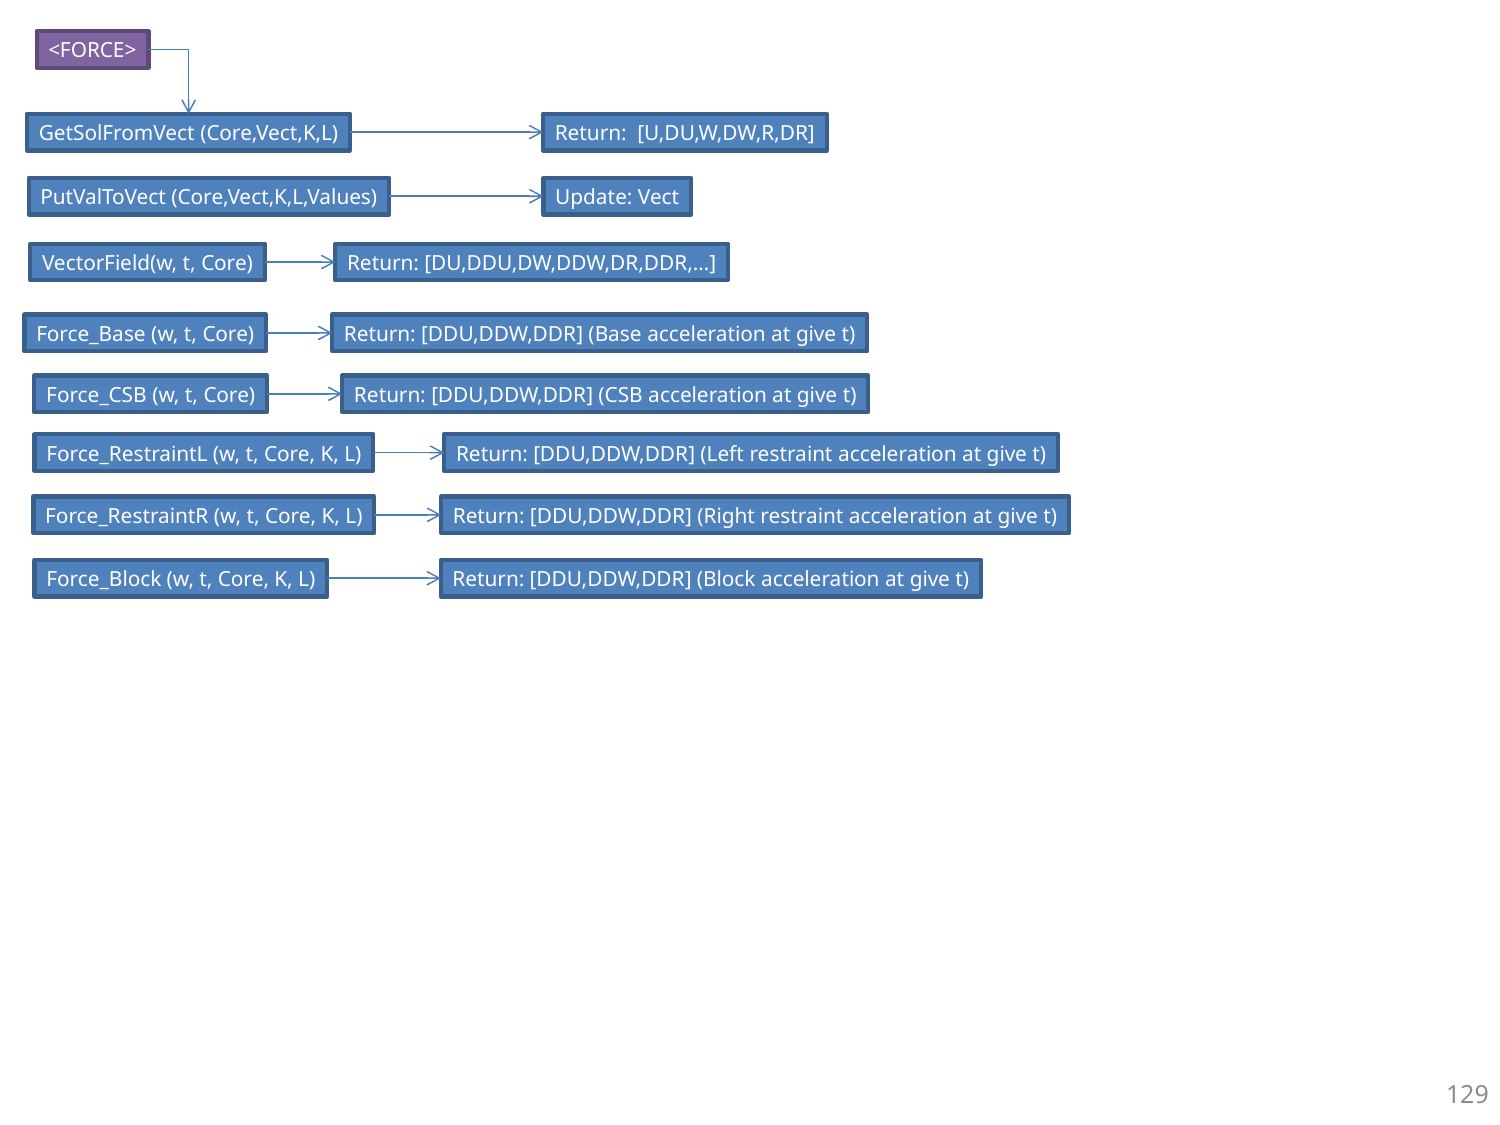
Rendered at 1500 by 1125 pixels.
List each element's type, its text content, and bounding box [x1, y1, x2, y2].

slide_number 129 [1153, 1065, 1500, 1125]
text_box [150, 49, 189, 114]
text_box PutValToVect (Core,Vect,K,L,Values) [27, 176, 391, 217]
text_box Force_CSB (w, t, Core) [32, 373, 269, 414]
text_box Update: Vect [541, 176, 693, 217]
text_box Return: [DDU,DDW,DDR] (Base acceleration at give t) [330, 312, 869, 353]
text_box Force_RestraintR (w, t, Core, K, L) [31, 494, 376, 535]
text_box Return: [U,DU,W,DW,R,DR] [541, 112, 829, 153]
text_box Force_Block (w, t, Core, K, L) [32, 558, 329, 599]
text_box Return: [DDU,DDW,DDR] (CSB acceleration at give t) [340, 373, 870, 414]
text_box Return: [DDU,DDW,DDR] (Block acceleration at give t) [439, 558, 983, 599]
text_box VectorField(w, t, Core) [28, 242, 267, 282]
text_box GetSolFromVect (Core,Vect,K,L) [25, 112, 352, 153]
text_box Return: [DDU,DDW,DDR] (Right restraint acceleration at give t) [439, 494, 1071, 535]
text_box Force_Base (w, t, Core) [22, 312, 268, 353]
text_box <FORCE> [35, 29, 151, 70]
text_box Force_RestraintL (w, t, Core, K, L) [32, 432, 375, 473]
text_box Return: [DU,DDU,DW,DDW,DR,DDR,…] [333, 242, 730, 282]
text_box Return: [DDU,DDW,DDR] (Left restraint acceleration at give t) [442, 432, 1060, 473]
